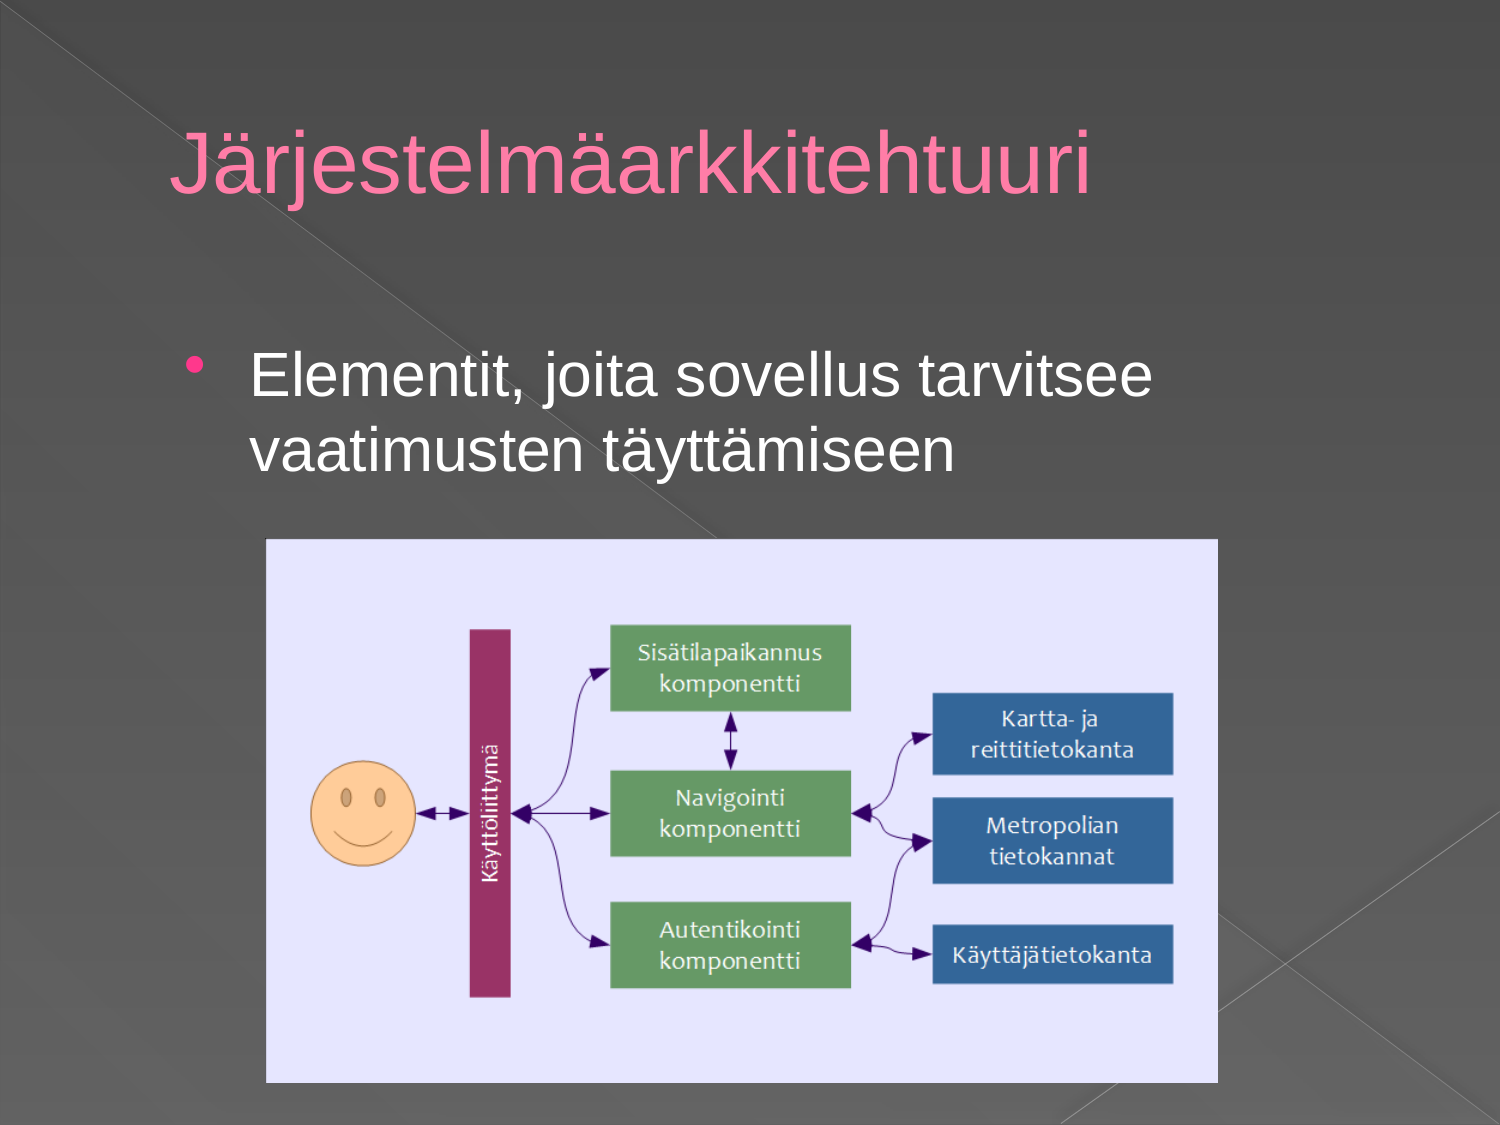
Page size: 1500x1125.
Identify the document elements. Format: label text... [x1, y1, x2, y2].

list Elementit, joita sovellus tarvitsee vaatimusten täyttämiseen [161, 326, 1425, 985]
title Järjestelmäarkkitehtuuri [75, 43, 1425, 274]
picture [265, 538, 1218, 1083]
